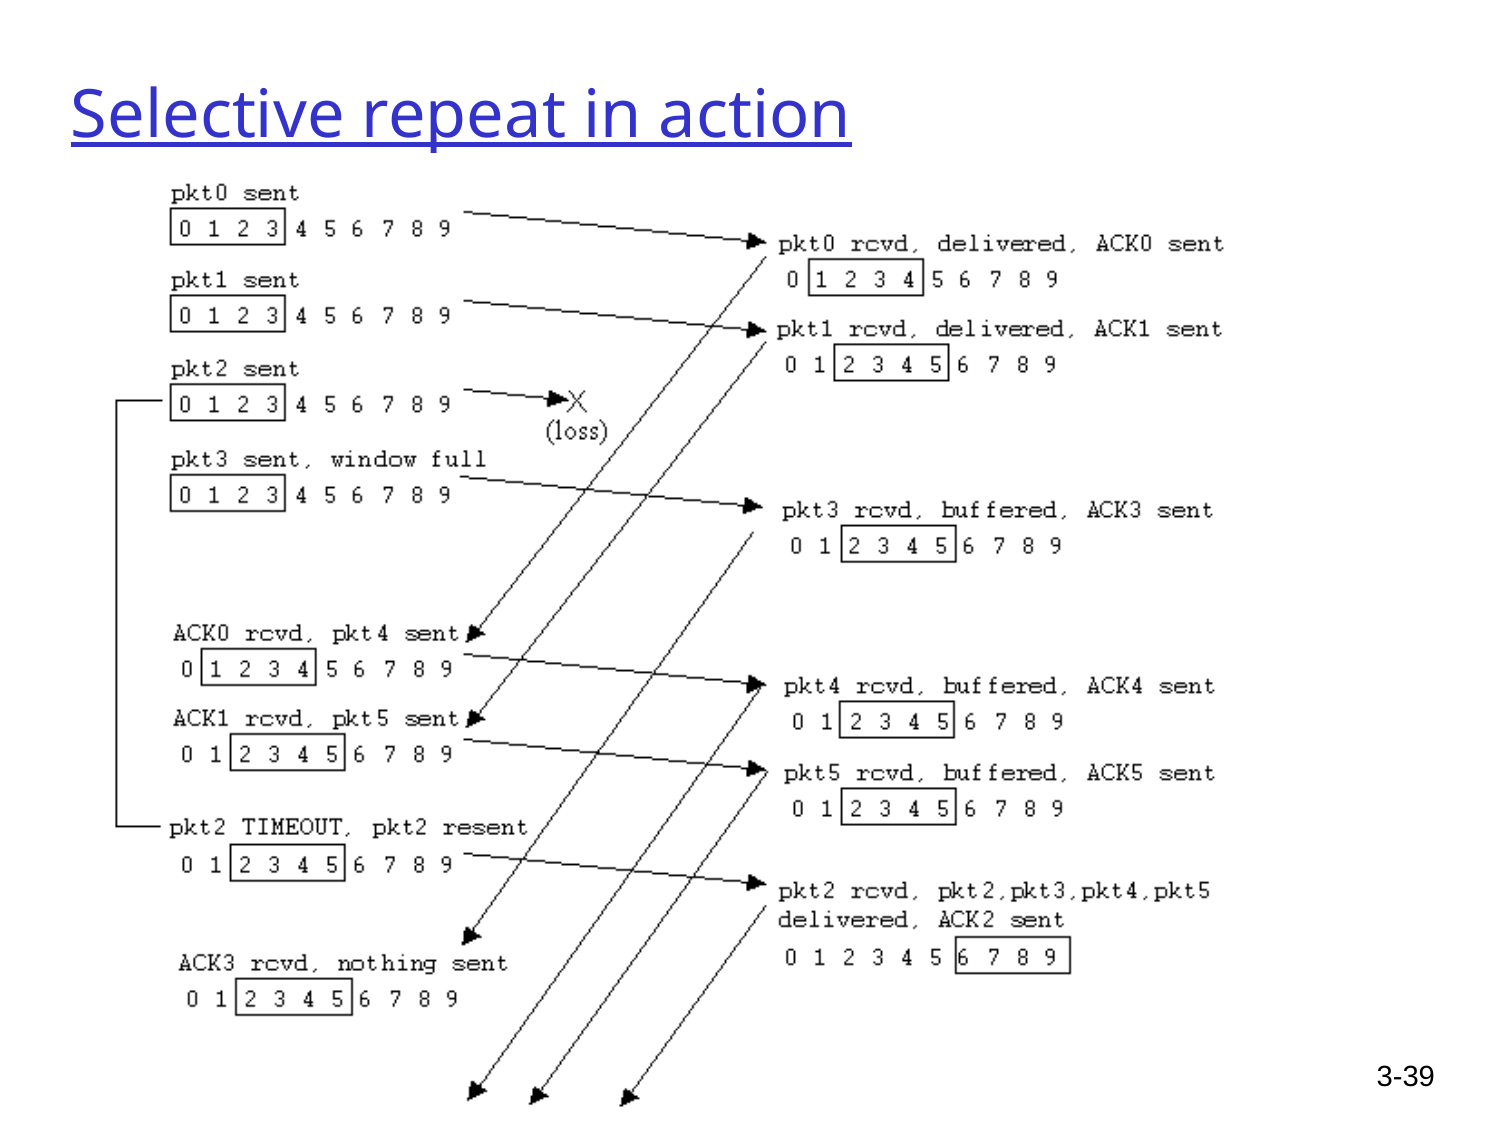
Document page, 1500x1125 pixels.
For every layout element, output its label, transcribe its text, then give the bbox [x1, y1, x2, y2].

picture [114, 168, 1240, 1125]
title Selective repeat in action [55, 41, 1331, 180]
slide_number 3-39 [1338, 1049, 1451, 1125]
